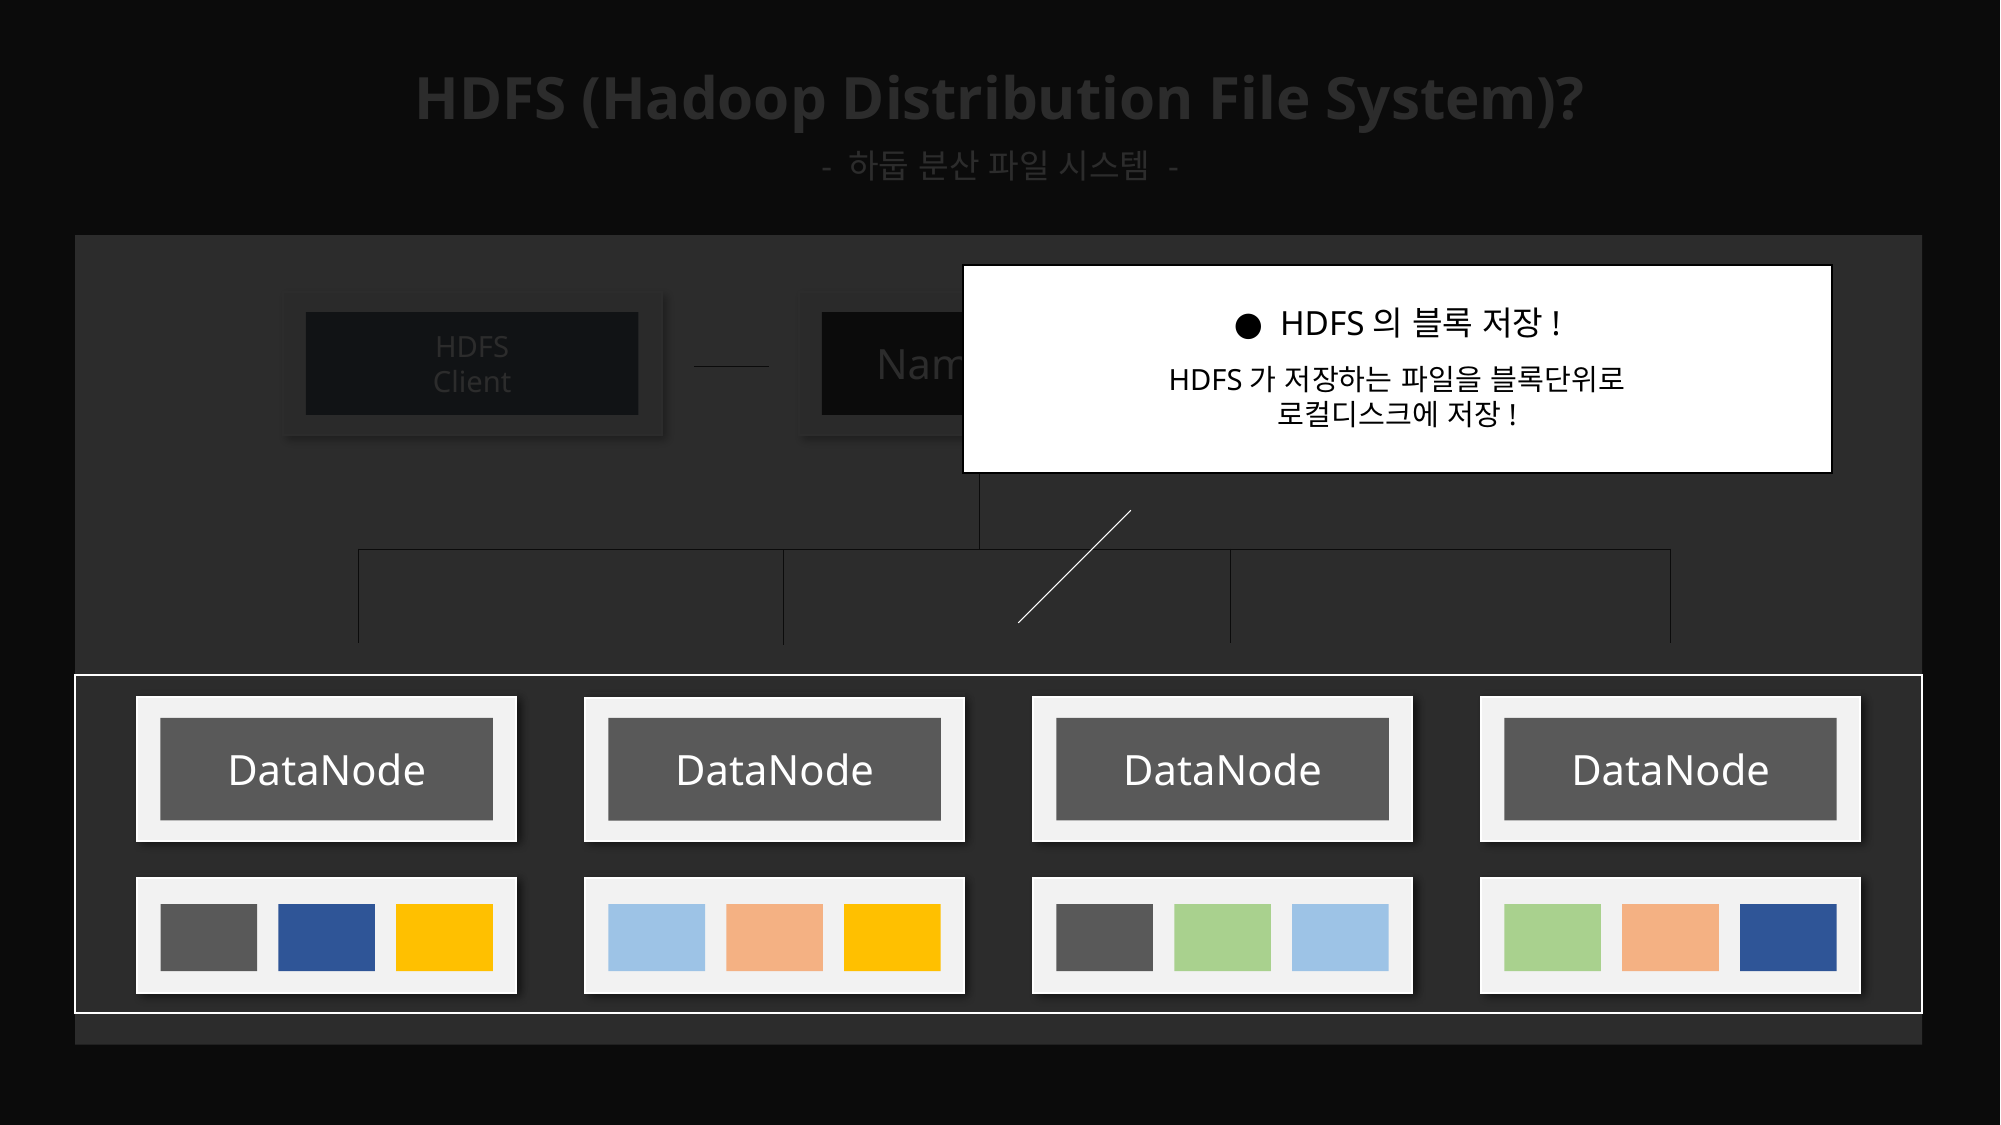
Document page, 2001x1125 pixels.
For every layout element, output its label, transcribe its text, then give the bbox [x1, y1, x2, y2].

text_box [74, 674, 1923, 1014]
text_box ● HDFS의 블록 저장! [1218, 294, 1576, 350]
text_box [1018, 510, 1131, 623]
text_box [962, 264, 1833, 474]
text_box HDFS가 저장하는 파일을 블록단위로 로컬디스크에 저장! [1153, 353, 1641, 439]
text_box [0, 0, 2000, 1125]
